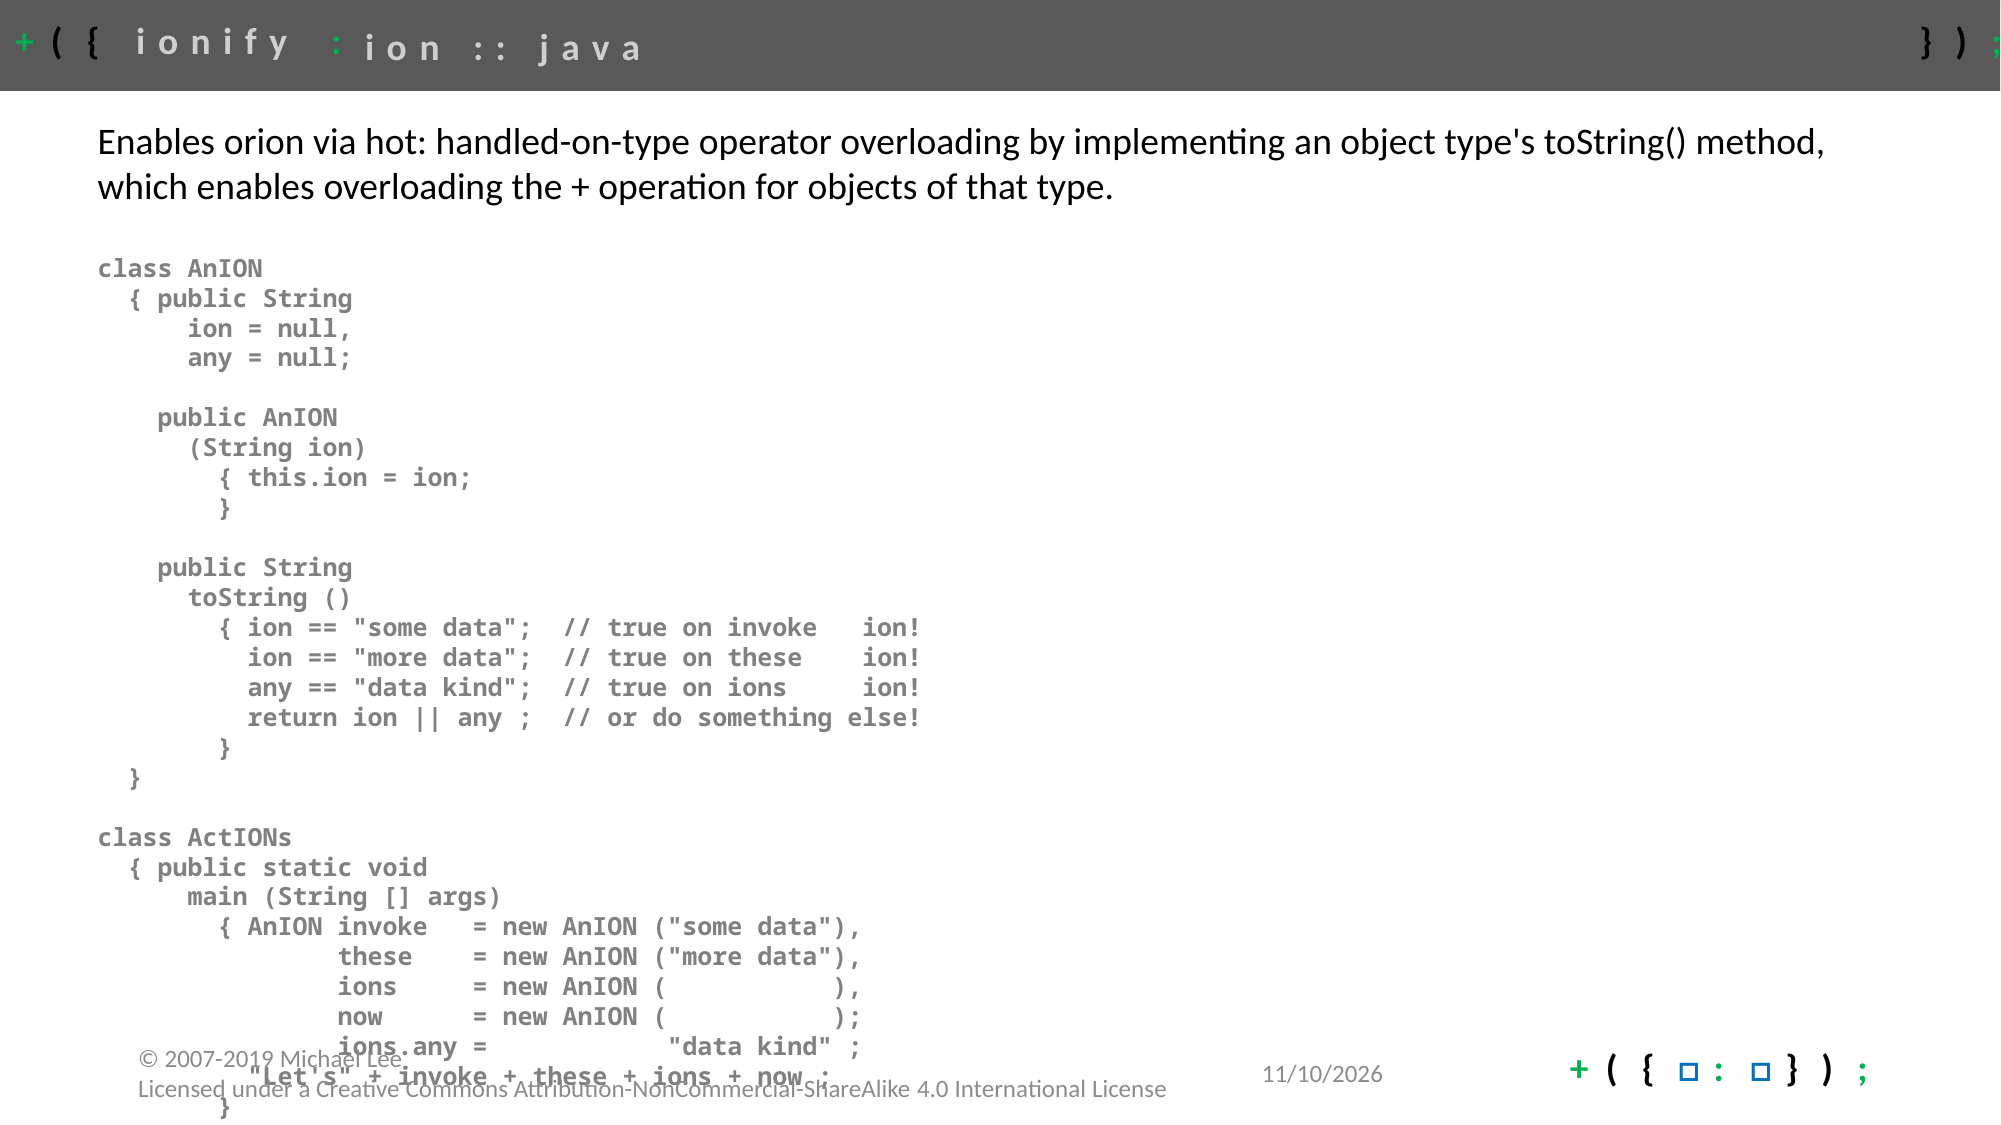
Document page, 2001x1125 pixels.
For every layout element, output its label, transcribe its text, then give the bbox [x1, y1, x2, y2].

footer © 2007-2019 Michael Lee Licensed under a Creative Commons Attribution-NonCommercial-ShareAlike 4.0 International License [123, 1042, 1196, 1103]
title ion :: java [350, 16, 1887, 82]
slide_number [1213, 1042, 1432, 1103]
text_box Enables orion via hot: handled-on-type operator overloading by implementing an object type's toString() method, which enables overloading the + operation for objects of that type. class AnION { public String ion = null, any = null; public AnION (String ion) { this.ion = ion; } public String toString () { ion == "some data"; // true on invoke ion! ion == "more data"; // true on these ion! any == "data kind"; // true on ions ion! return ion || any ; // or do something else! } } class ActIONs { public static void main (String [] args) { AnION invoke = new AnION ("some data"), these = new AnION ("more data"), ions = new AnION ( ), now = new AnION ( ); ions.any = "data kind" ; "Let's" + invoke + these + ions + now ; } } [82, 109, 1887, 1125]
